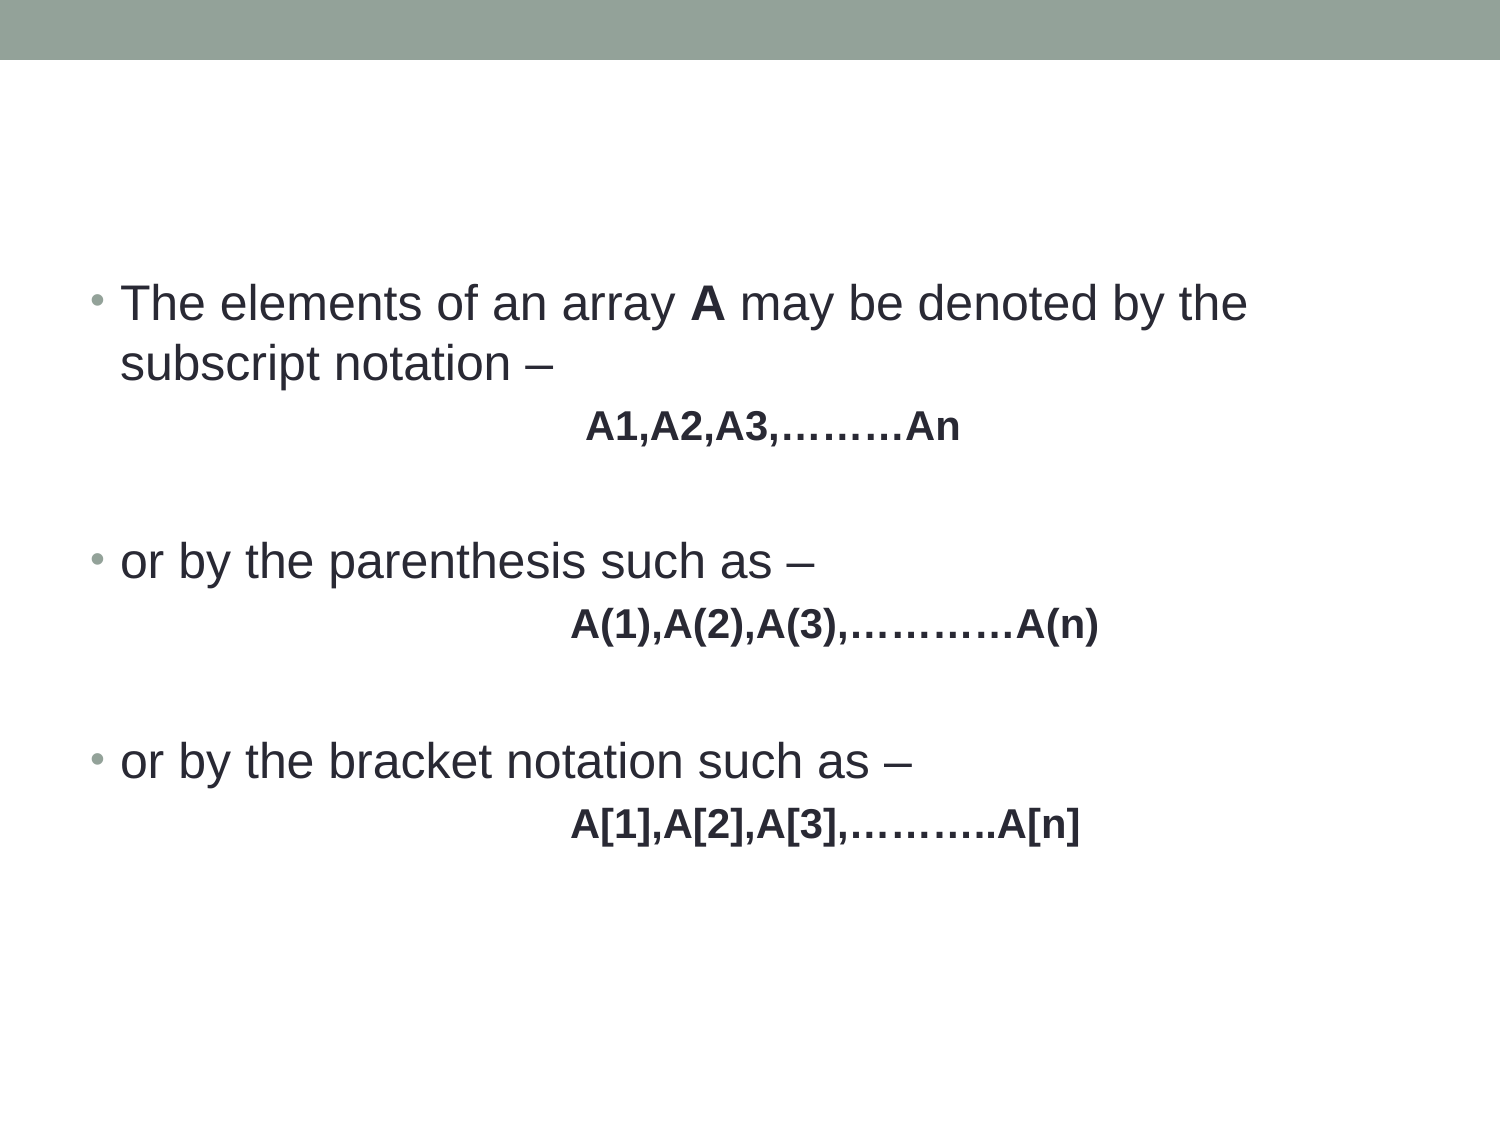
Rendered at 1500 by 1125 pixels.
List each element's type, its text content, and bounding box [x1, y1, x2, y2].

list The elements of an array A may be denoted by the subscript notation – A1,A2,A3,………An or by the parenthesis such as – A(1),A(2),A(3),…………A(n) or by the bracket notation such as – A[1],A[2],A[3],………..A[n] [75, 262, 1425, 1063]
